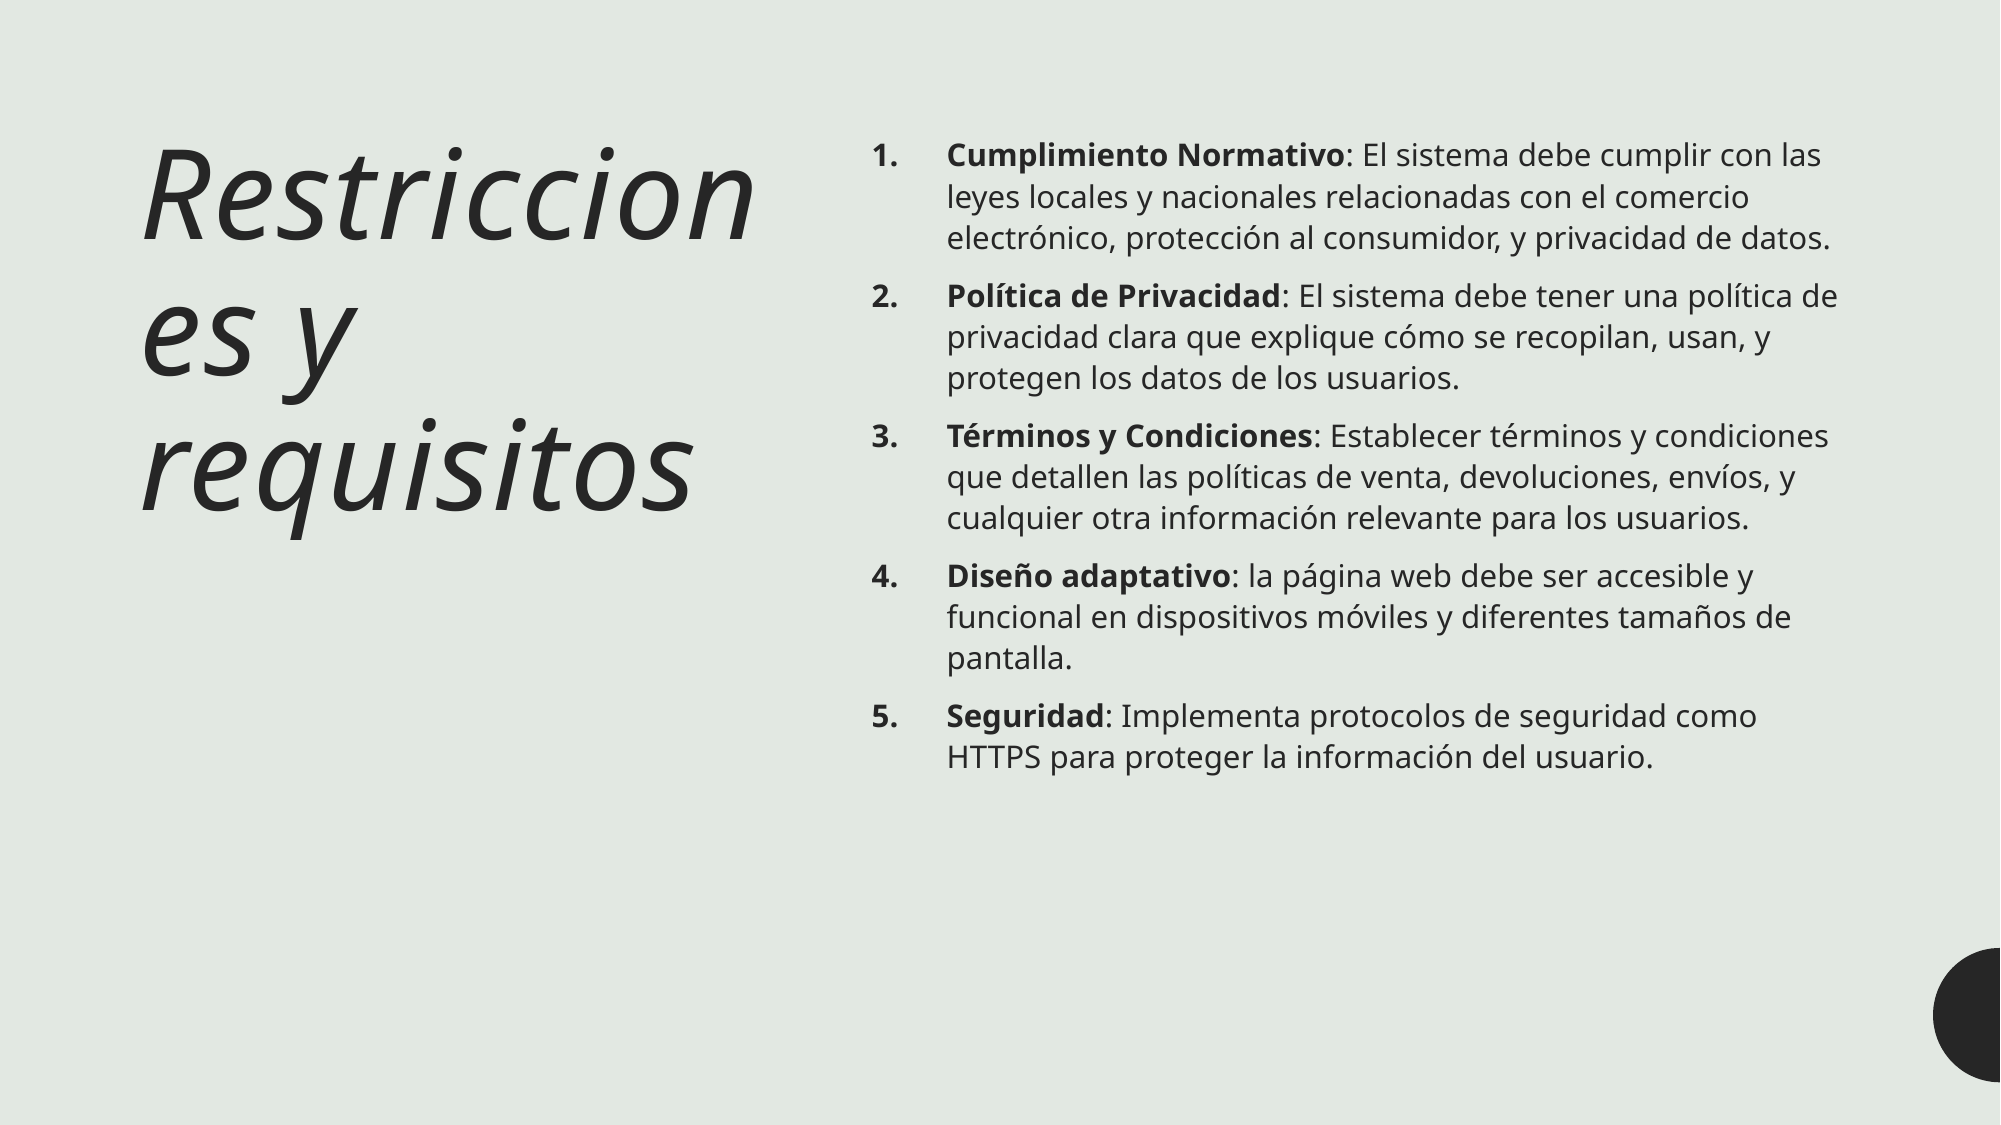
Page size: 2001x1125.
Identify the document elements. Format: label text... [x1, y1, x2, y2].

list Cumplimiento Normativo: El sistema debe cumplir con las leyes locales y nacionales relacionadas con el comercio electrónico, protección al consumidor, y privacidad de datos. Política de Privacidad: El sistema debe tener una política de privacidad clara que explique cómo se recopilan, usan, y protegen los datos de los usuarios. Términos y Condiciones: Establecer términos y condiciones que detallen las políticas de venta, devoluciones, envíos, y cualquier otra información relevante para los usuarios. Diseño adaptativo: la página web debe ser accesible y funcional en dispositivos móviles y diferentes tamaños de pantalla. Seguridad: Implementa protocolos de seguridad como HTTPS para proteger la información del usuario. [850, 124, 1875, 1060]
title Restricciones y requisitos [124, 124, 817, 905]
